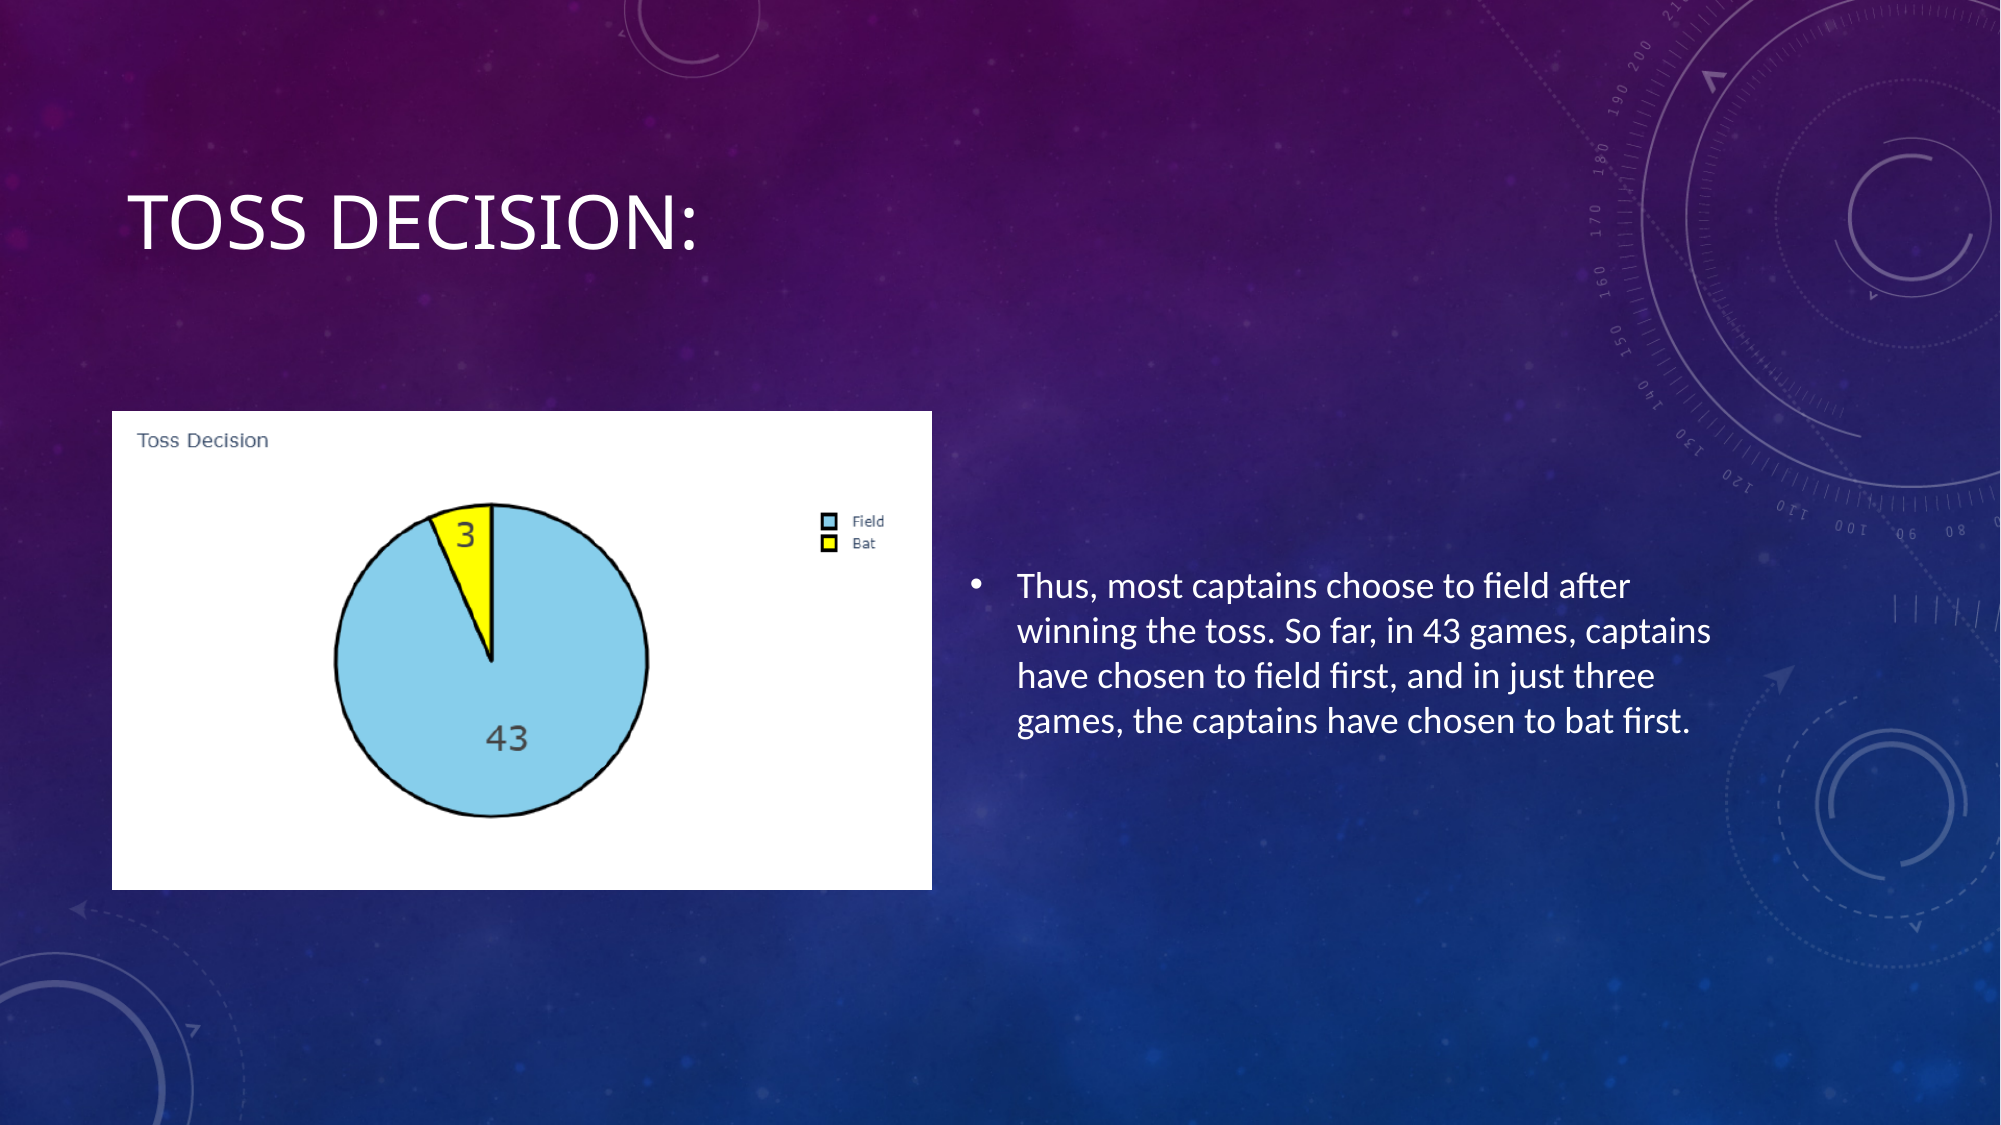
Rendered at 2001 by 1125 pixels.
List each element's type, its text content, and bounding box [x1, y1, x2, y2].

picture [0, 0, 2001, 1125]
list Thus, most captains choose to field after winning the toss. So far, in 43 games, captains have chosen to field first, and in just three games, the captains have chosen to bat first. [955, 351, 1775, 950]
title Toss decision: [112, 99, 1775, 339]
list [112, 411, 933, 890]
